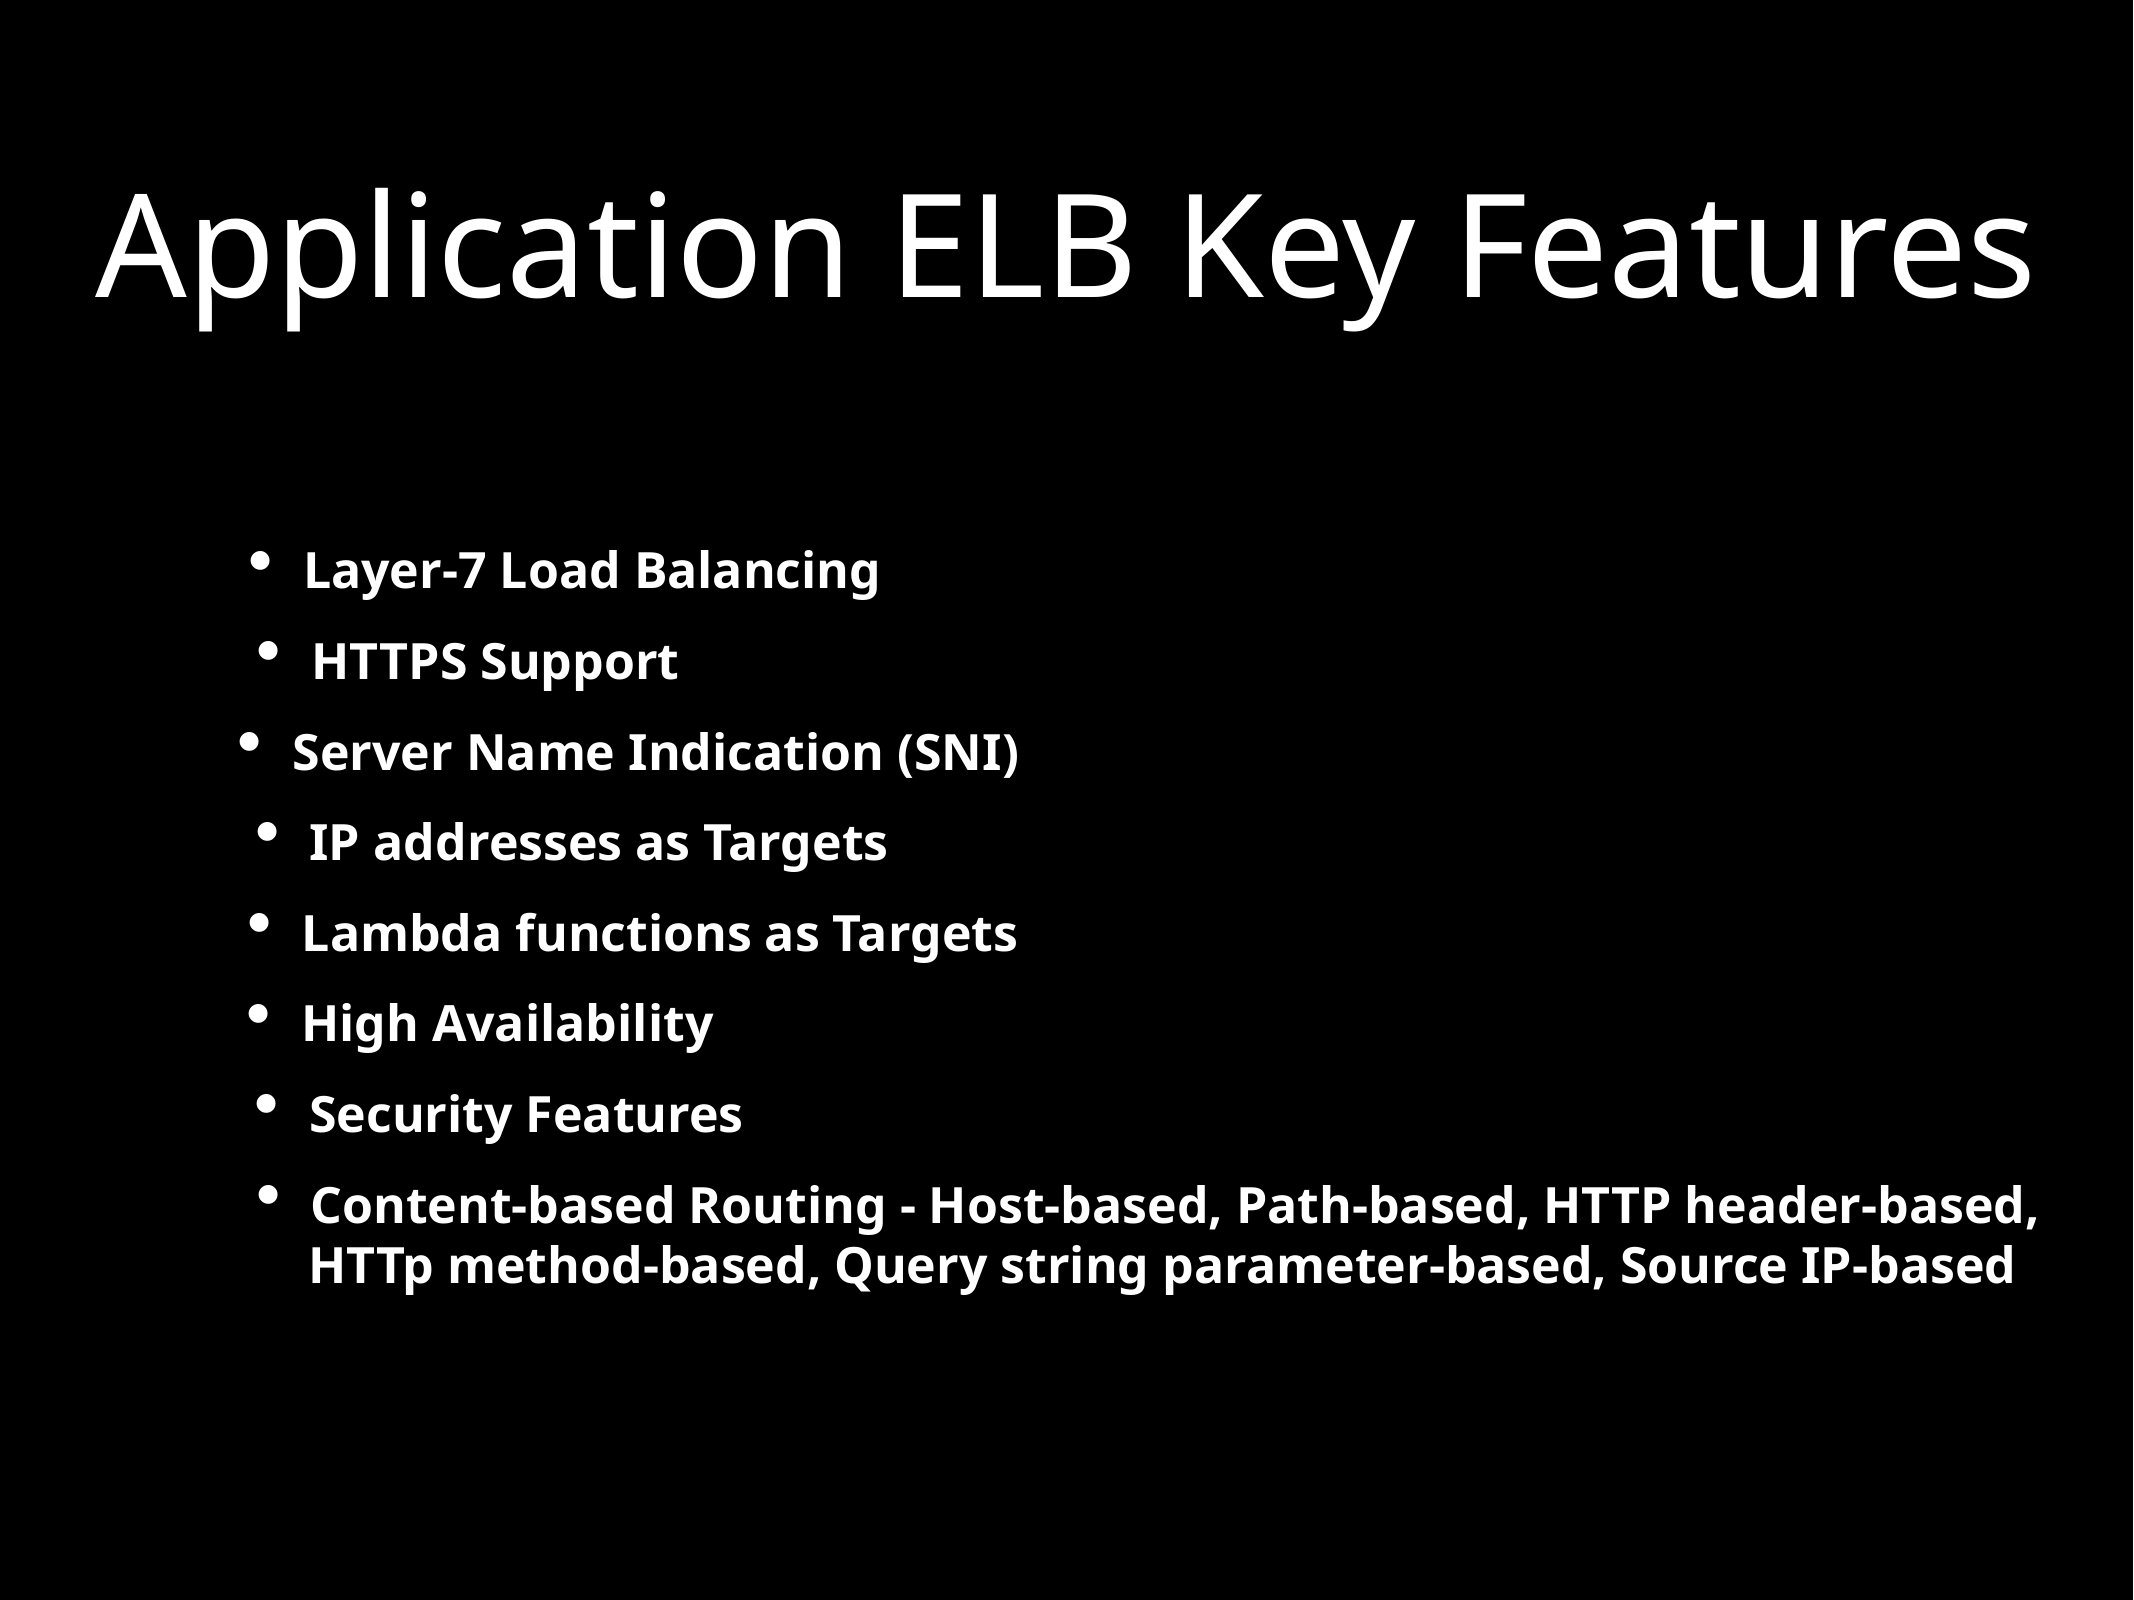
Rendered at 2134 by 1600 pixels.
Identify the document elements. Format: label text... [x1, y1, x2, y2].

text_box Lambda functions as Targets [238, 892, 1027, 970]
text_box Security Features [246, 1074, 753, 1151]
title Application ELB Key Features [66, 0, 2067, 336]
text_box HTTPS Support [248, 621, 689, 698]
text_box Content-based Routing - Host-based, Path-based, HTTP header-based, HTTp method-based, Query string parameter-based, Source IP-based [247, 1165, 2049, 1302]
text_box High Availability [238, 983, 723, 1061]
text_box Server Name Indication (SNI) [229, 711, 1028, 789]
text_box IP addresses as Targets [246, 802, 897, 879]
text_box Layer-7 Load Balancing [240, 530, 890, 607]
